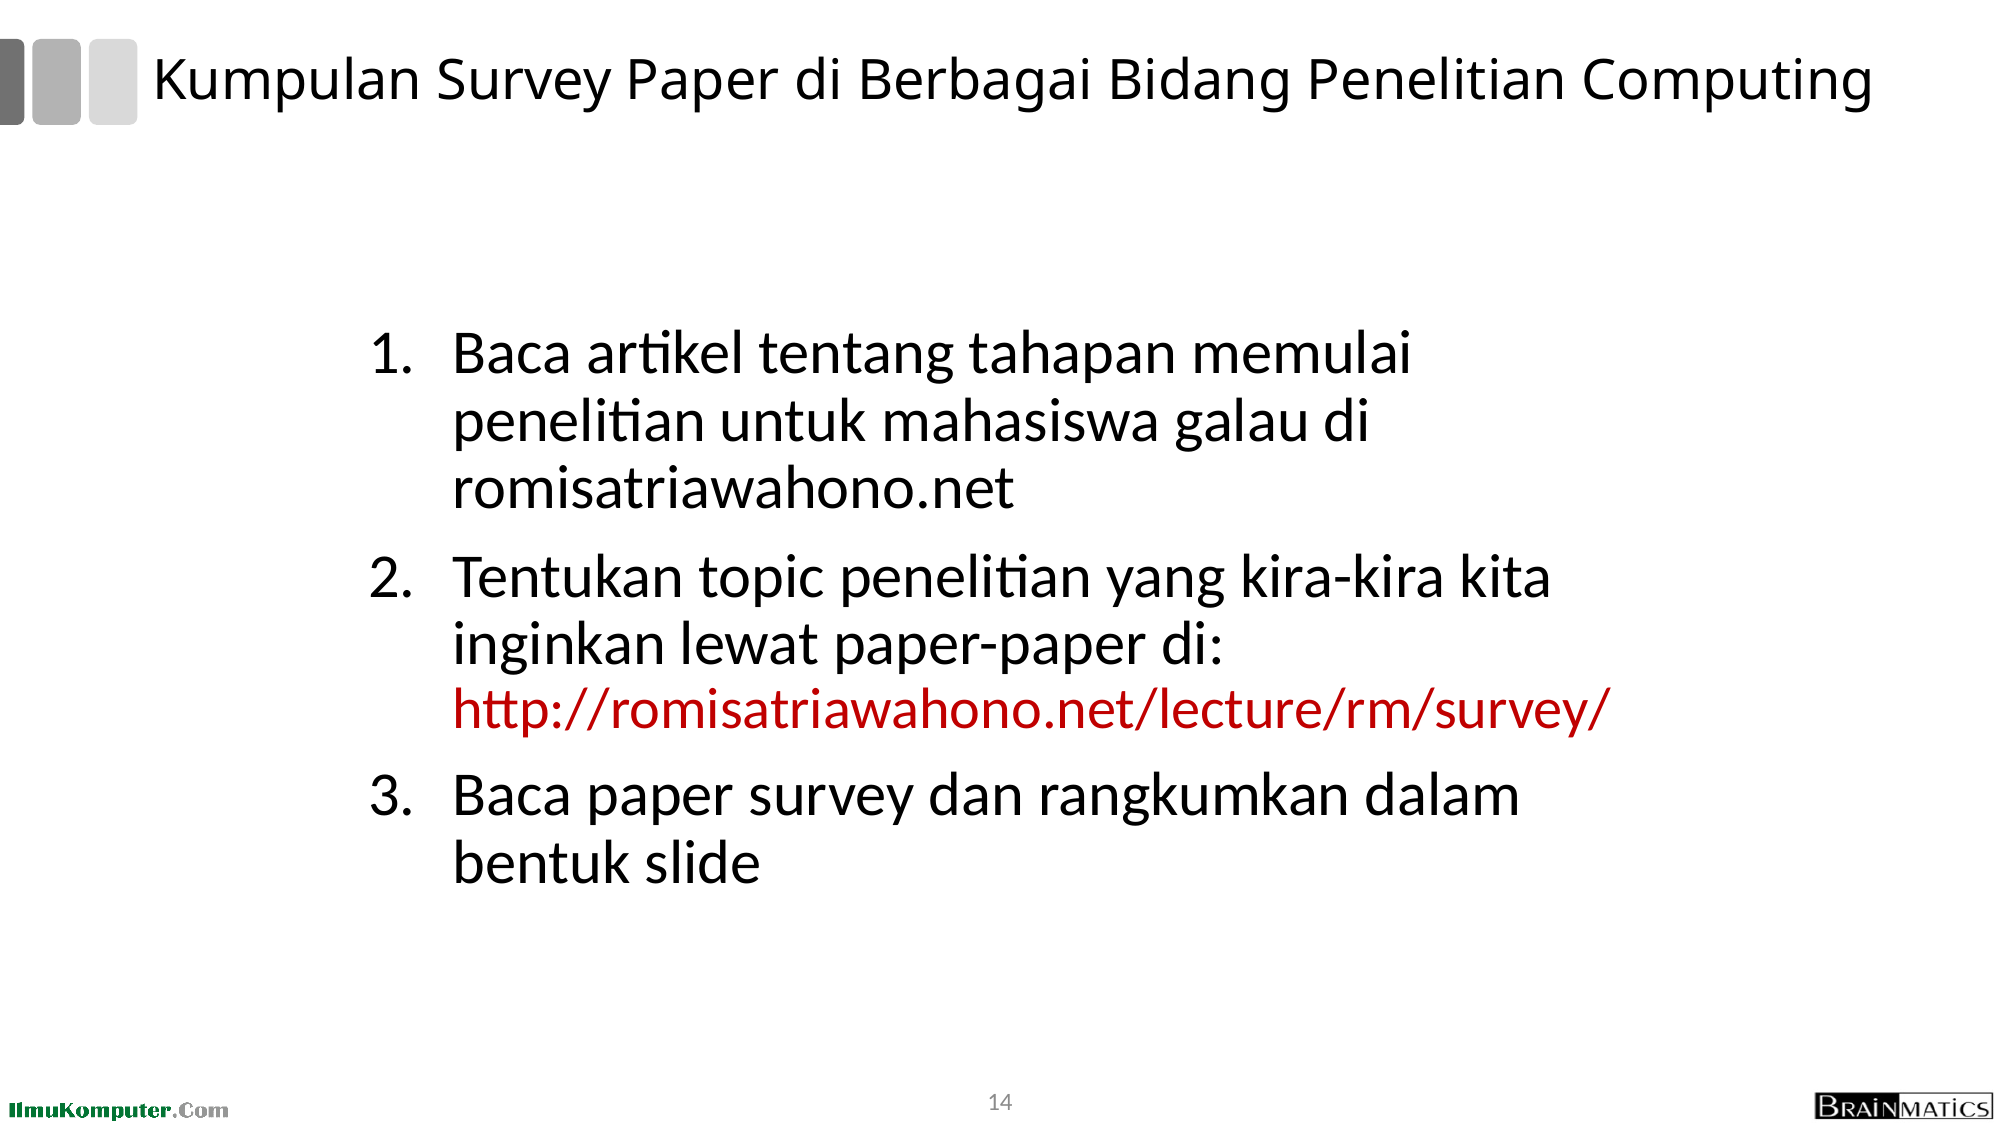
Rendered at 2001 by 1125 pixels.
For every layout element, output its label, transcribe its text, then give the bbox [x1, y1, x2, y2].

title Kumpulan Survey Paper di Berbagai Bidang Penelitian Computing [137, 24, 1997, 138]
list Baca artikel tentang tahapan memulai penelitian untuk mahasiswa galau di romisatriawahono.net Tentukan topic penelitian yang kira-kira kita inginkan lewat paper-paper di: http://romisatriawahono.net/lecture/rm/survey/ Baca paper survey dan rangkumkan dalam bentuk slide [353, 312, 1647, 1013]
slide_number 14 [774, 1074, 1225, 1125]
picture [6, 1095, 230, 1125]
picture [1811, 1089, 1997, 1123]
